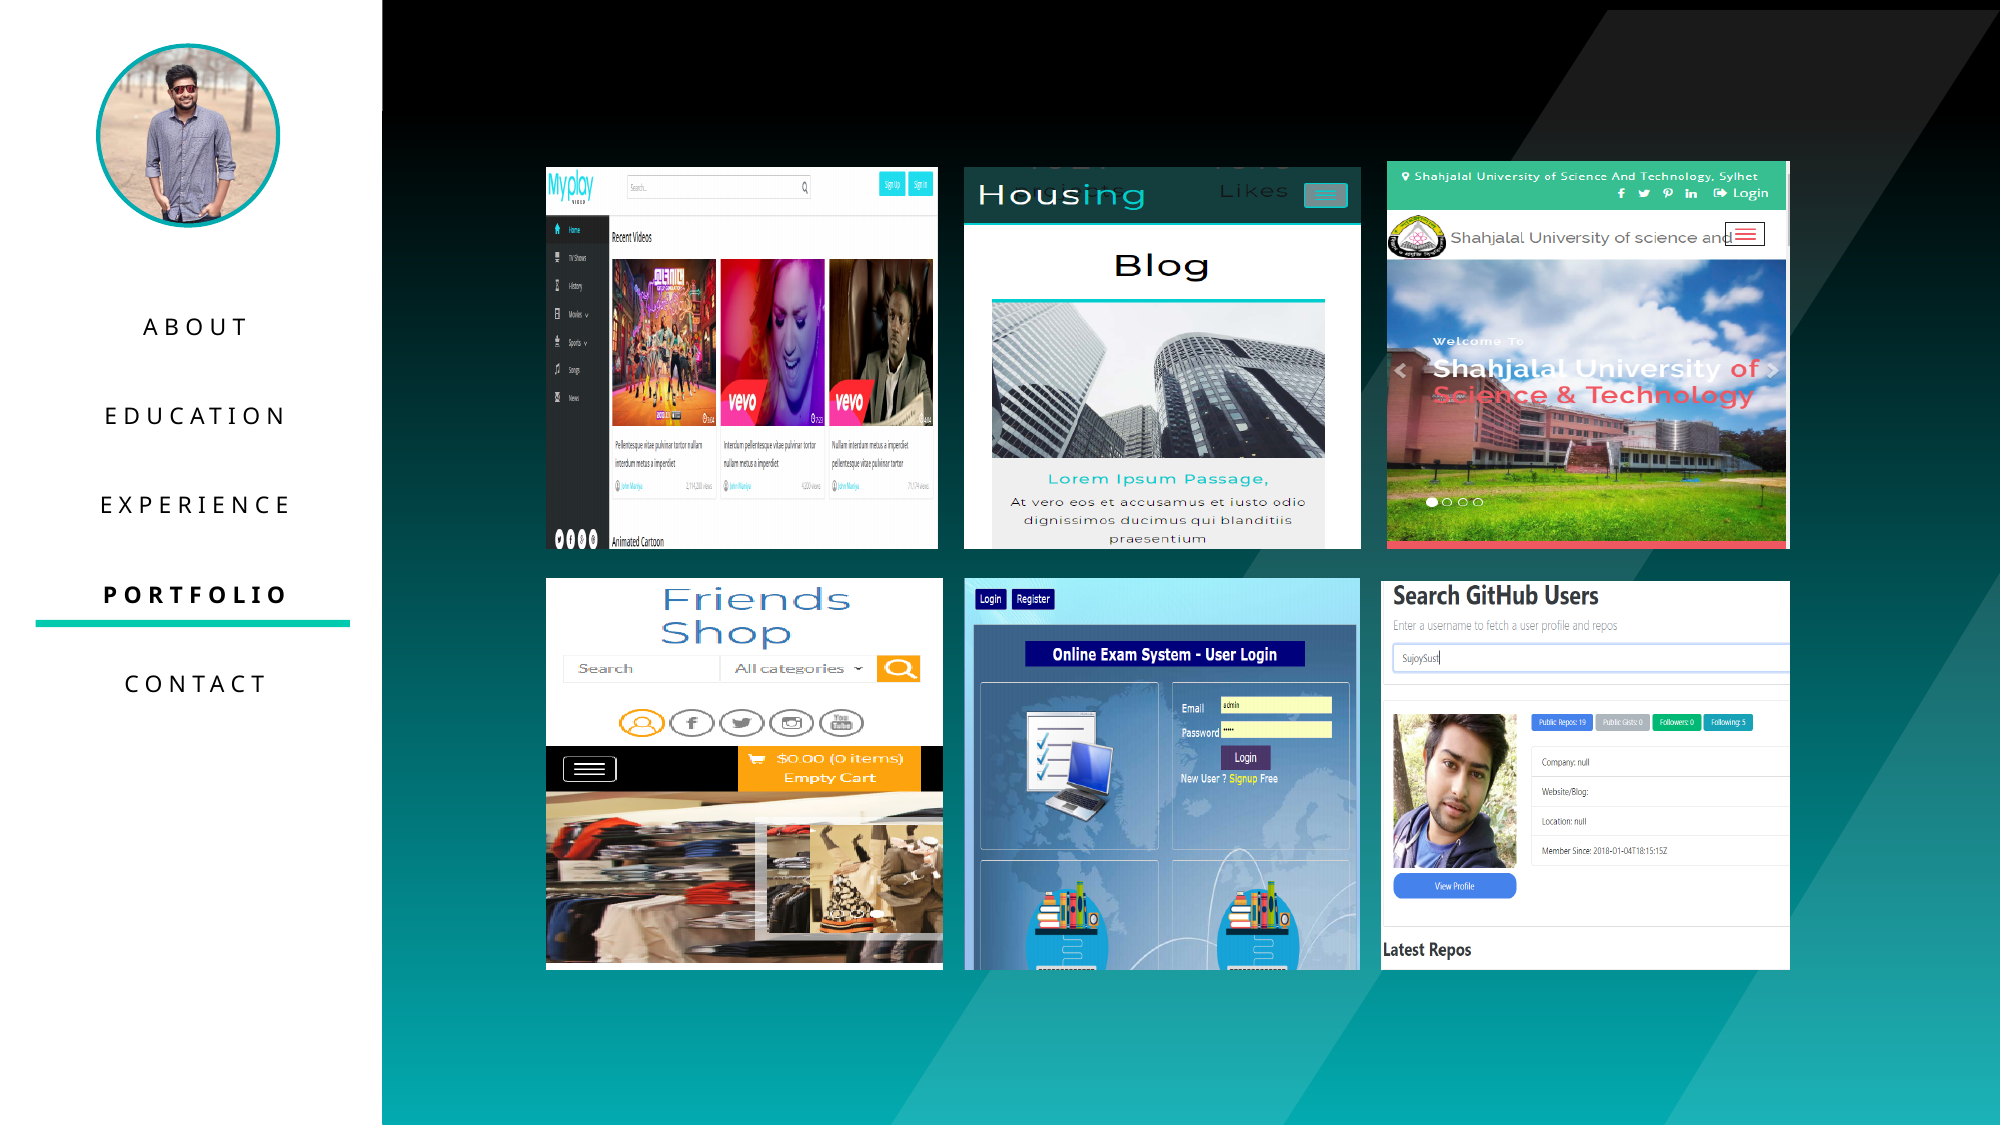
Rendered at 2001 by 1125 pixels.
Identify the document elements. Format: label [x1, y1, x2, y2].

text_box [52, 304, 336, 705]
text_box [1662, 570, 2000, 1125]
text_box [1509, 9, 2000, 339]
text_box [381, 0, 2000, 1125]
picture [546, 167, 938, 549]
text_box [35, 619, 52, 628]
picture [964, 578, 1361, 970]
picture [98, 45, 279, 226]
text_box [336, 619, 351, 628]
picture [546, 578, 943, 970]
picture [964, 167, 1361, 549]
text_box [889, 351, 1655, 1125]
picture [1387, 161, 1790, 549]
picture [1381, 581, 1790, 970]
